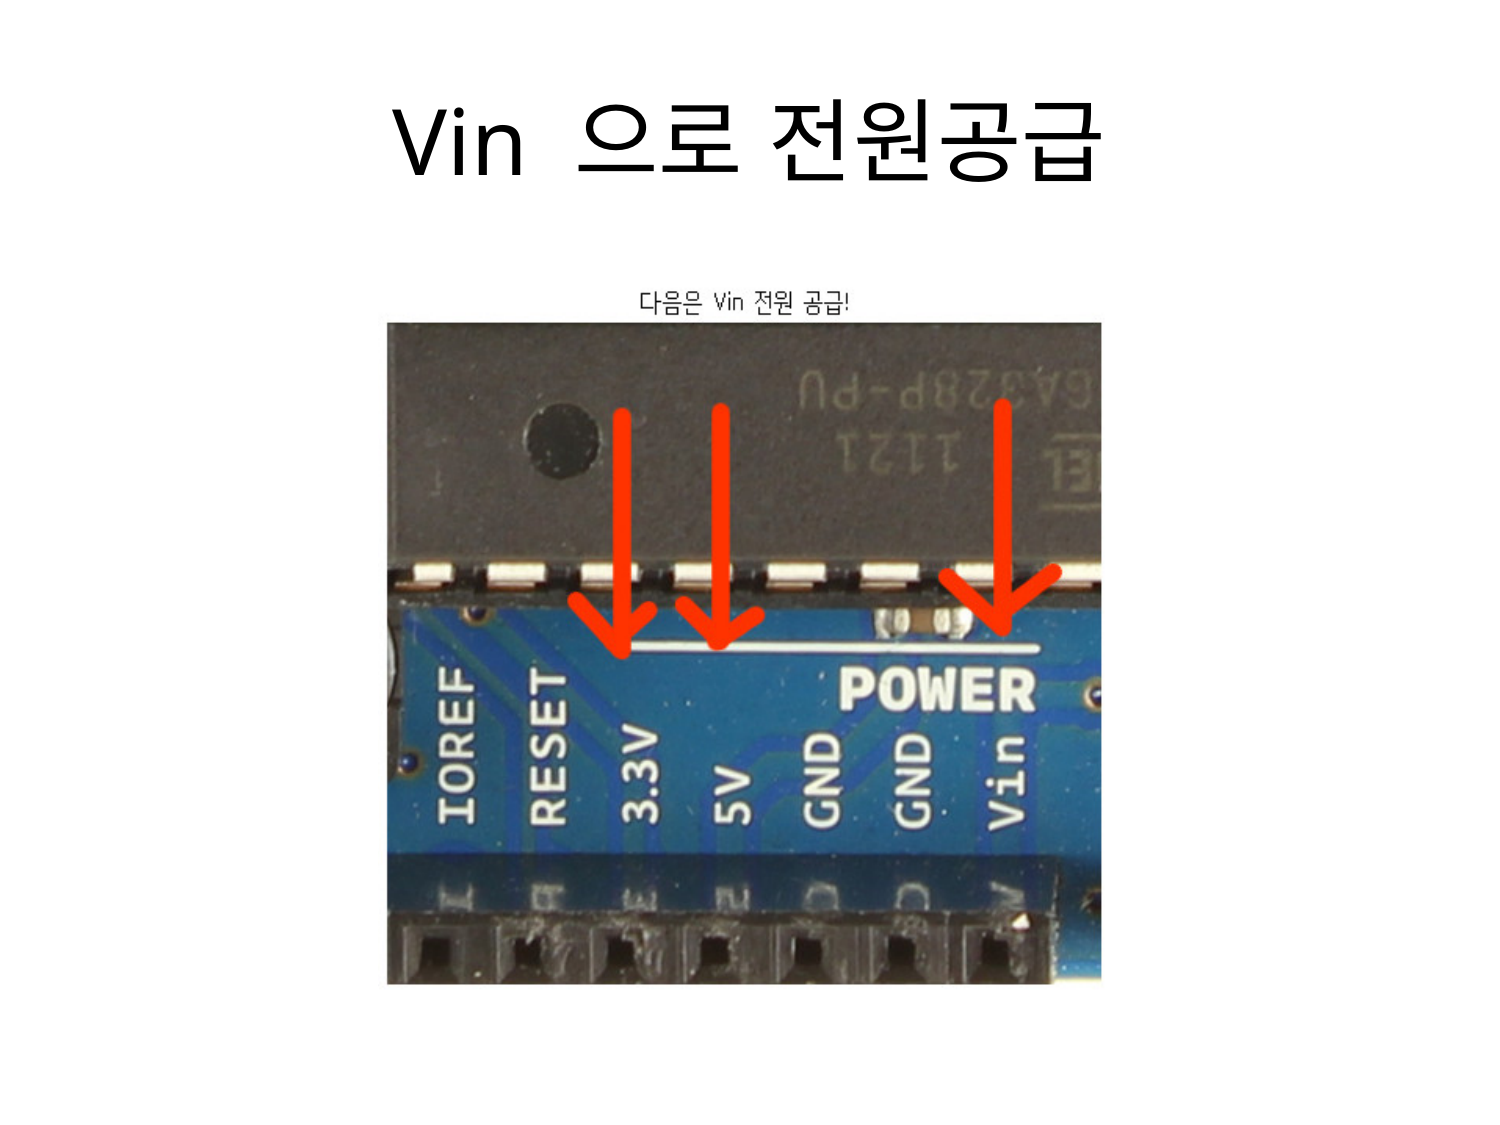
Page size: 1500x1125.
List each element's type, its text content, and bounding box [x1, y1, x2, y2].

title Vin 으로 전원공급 [75, 45, 1425, 233]
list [378, 276, 1122, 991]
